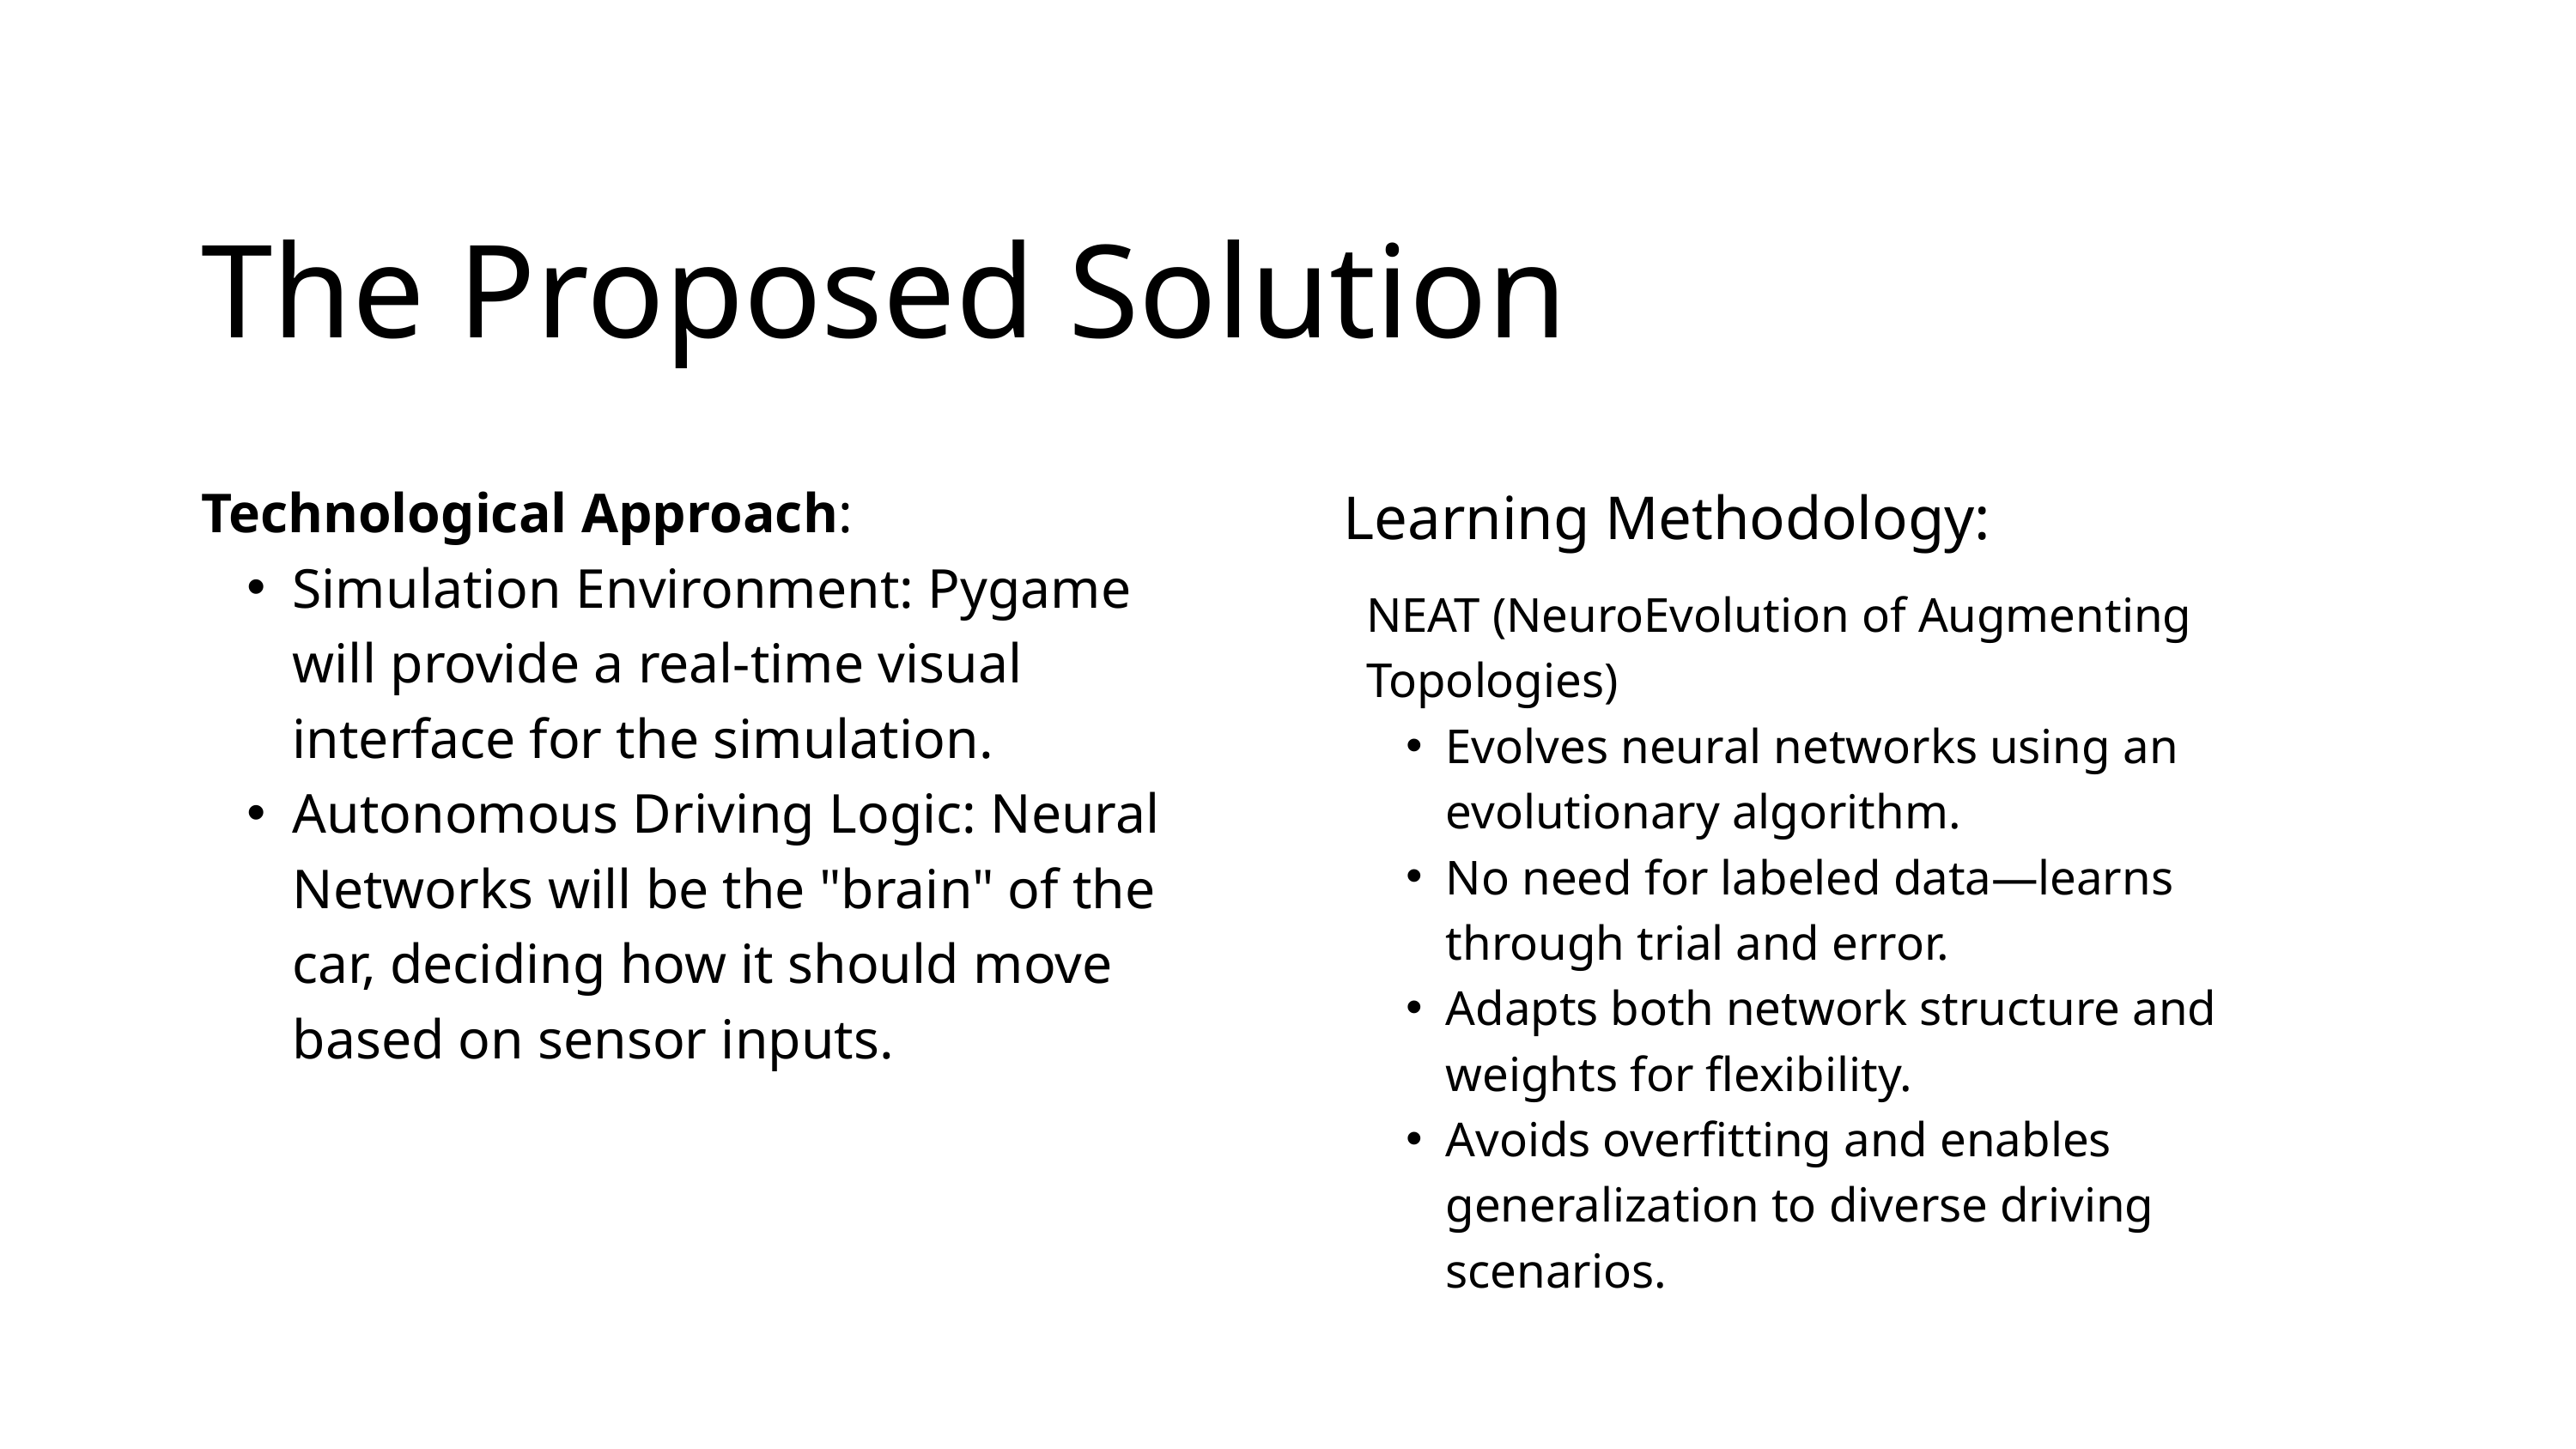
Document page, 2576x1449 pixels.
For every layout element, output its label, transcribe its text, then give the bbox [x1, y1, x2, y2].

text_box NEAT (NeuroEvolution of Augmenting Topologies) Evolves neural networks using an evolutionary algorithm. No need for labeled data—learns through trial and error. Adapts both network structure and weights for flexibility. Avoids overfitting and enables generalization to diverse driving scenarios. [1366, 634, 2227, 1363]
text_box The Proposed Solution [201, 184, 2375, 364]
text_box Technological Approach: Simulation Environment: Pygame will provide a real-time visual interface for the simulation. Autonomous Driving Logic: Neural Networks will be the "brain" of the car, deciding how it should move based on sensor inputs. [201, 468, 1188, 1145]
text_box Learning Methodology: [1343, 468, 2250, 634]
